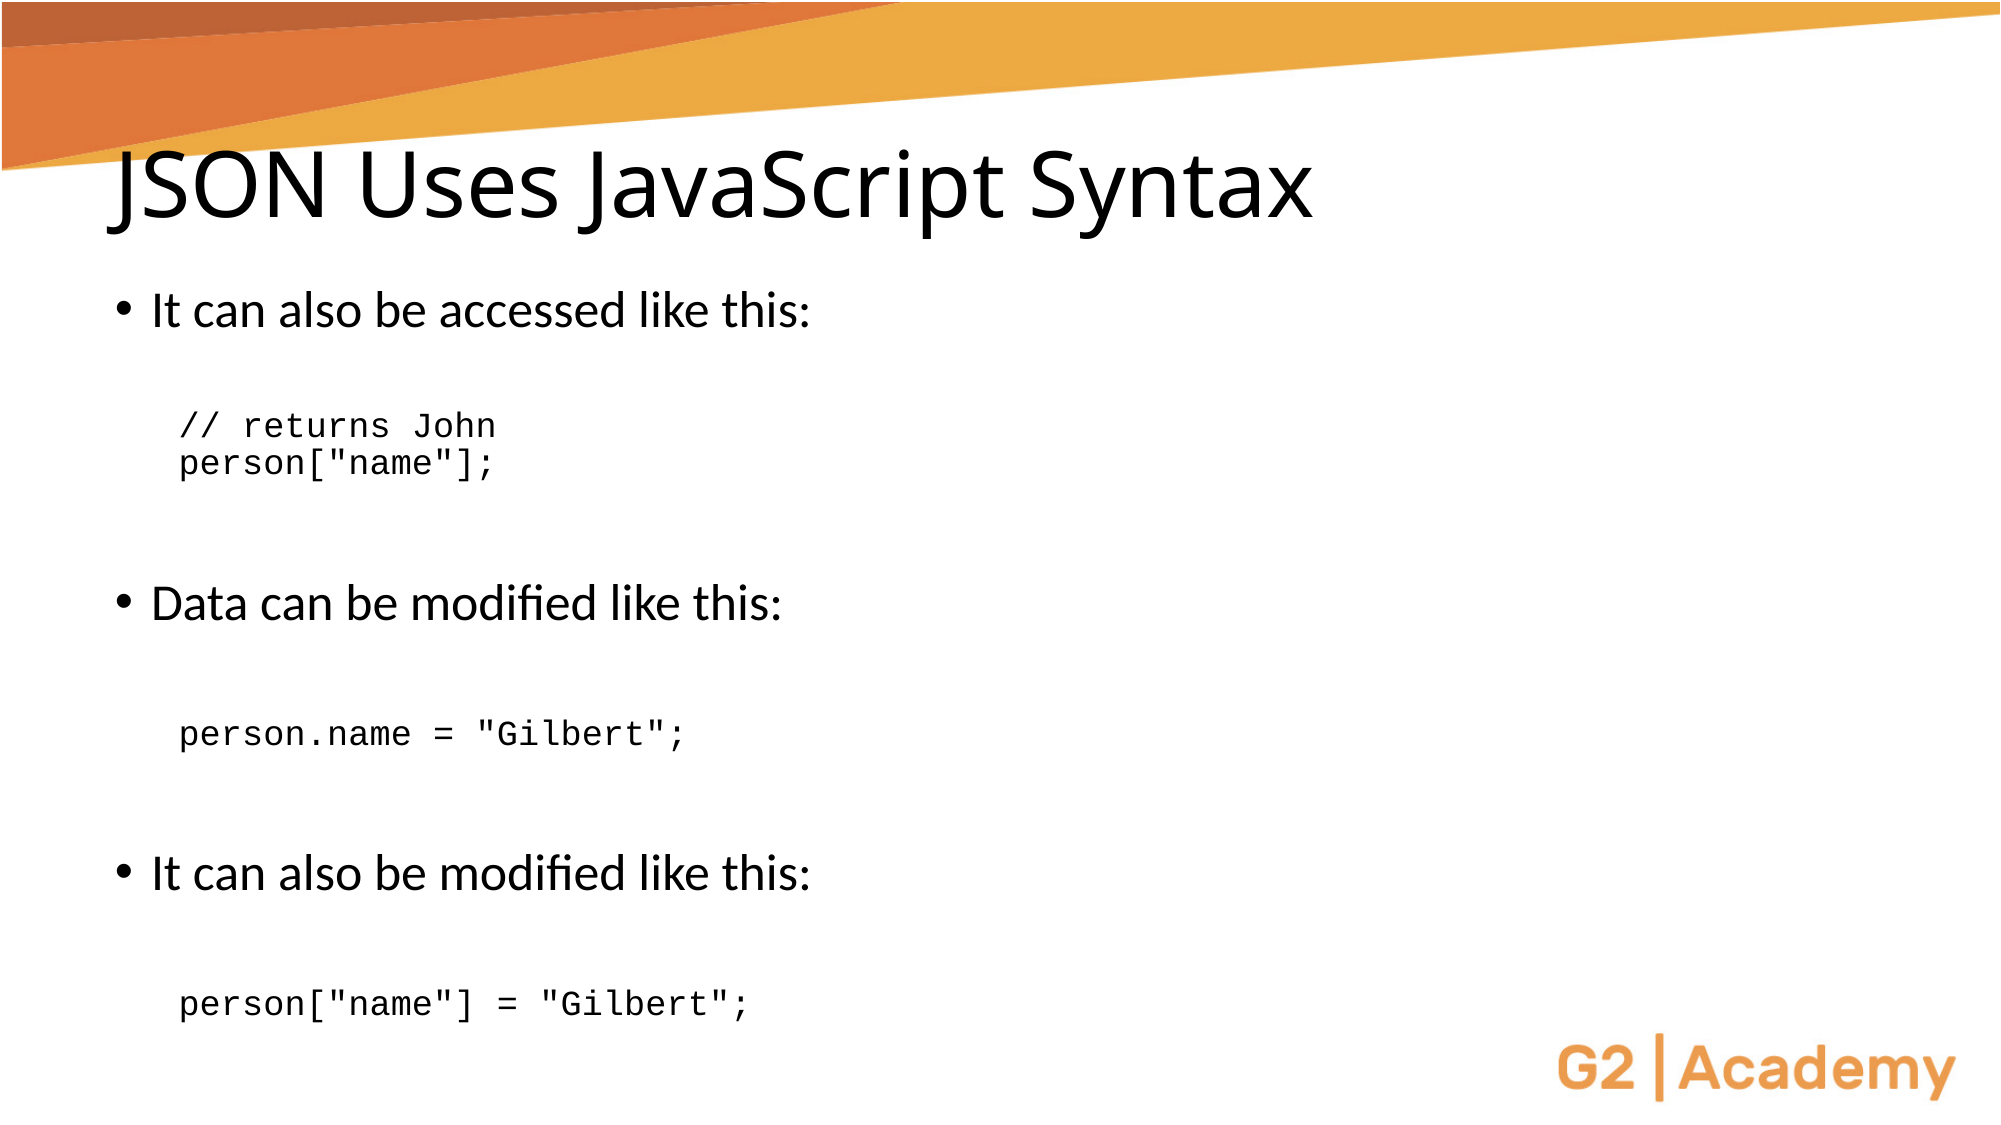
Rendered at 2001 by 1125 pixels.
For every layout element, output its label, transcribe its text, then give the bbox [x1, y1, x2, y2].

list It can also be accessed like this: // returns John person["name"]; Data can be modified like this: person.name = "Gilbert"; It can also be modified like this: person["name"] = "Gilbert"; [99, 275, 1900, 1037]
title JSON Uses JavaScript Syntax [99, 100, 1900, 275]
picture [1, 2, 2000, 1125]
